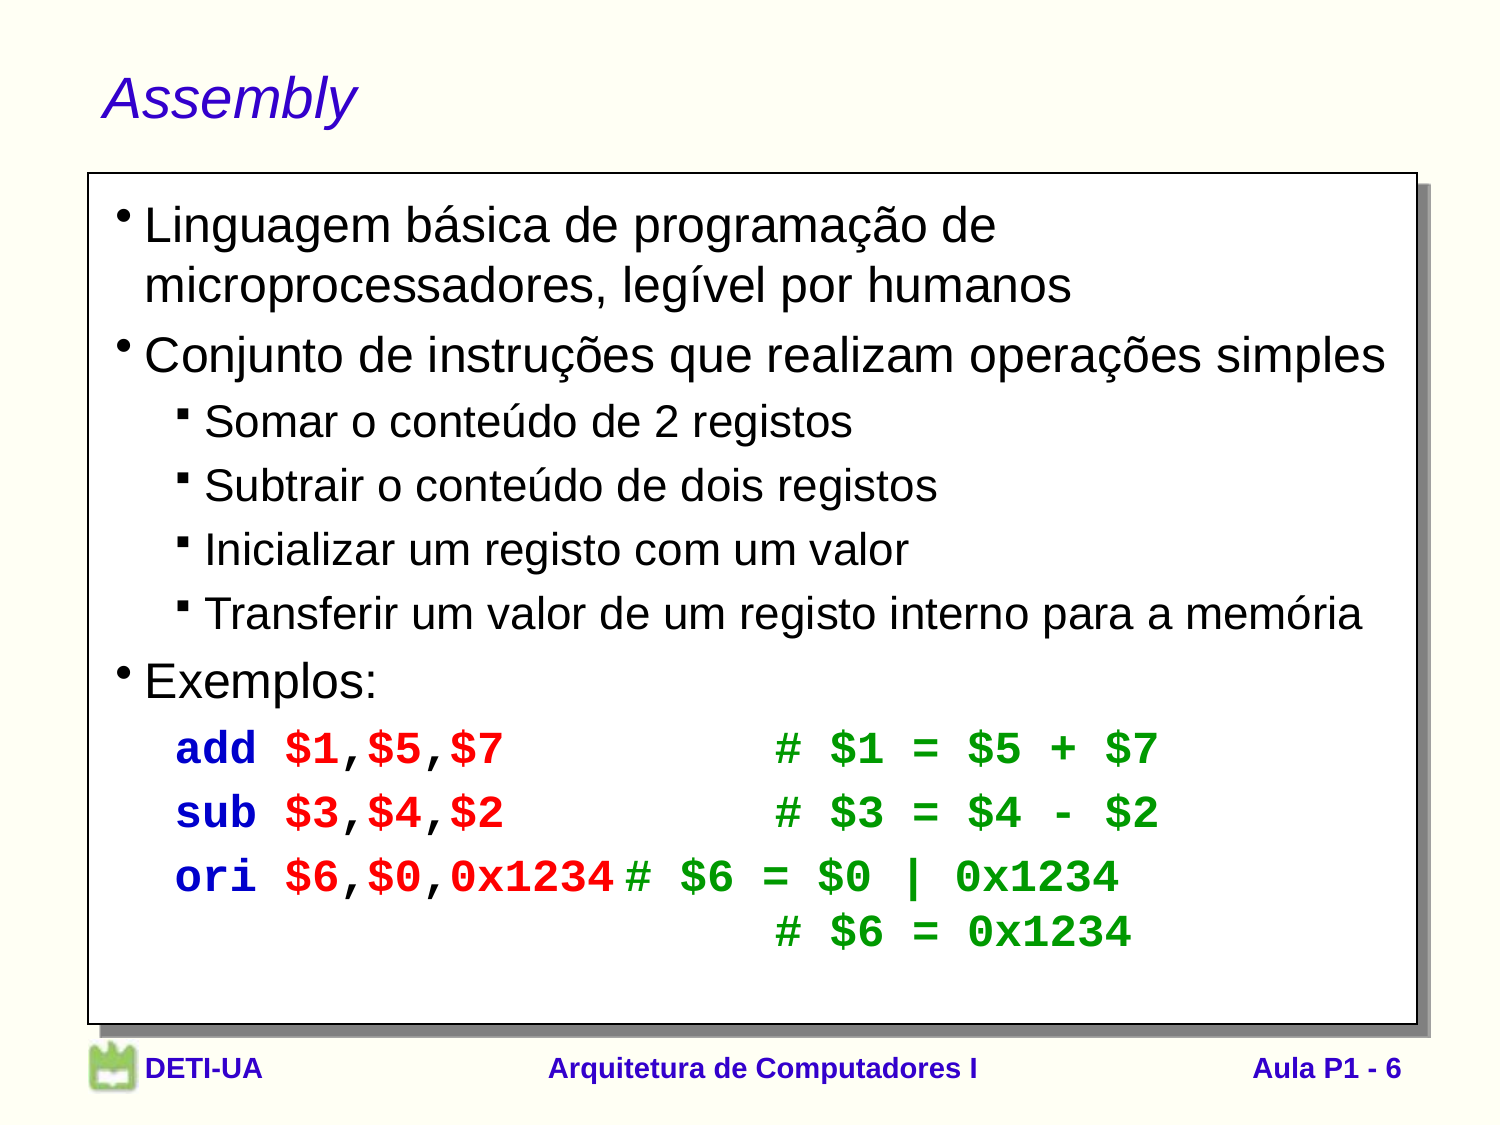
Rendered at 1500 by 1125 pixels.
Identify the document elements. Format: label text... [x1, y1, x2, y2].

list Linguagem básica de programação de microprocessadores, legível por humanos Conjunto de instruções que realizam operações simples Somar o conteúdo de 2 registos Subtrair o conteúdo de dois registos Inicializar um registo com um valor Transferir um valor de um registo interno para a memória Exemplos: add $1,$5,$7 # $1 = $5 + $7 sub $3,$4,$2 # $3 = $4 - $2 ori $6,$0,0x1234 # $6 = $0 | 0x1234 # $6 = 0x1234 [100, 184, 1412, 1016]
footer Arquitetura de Computadores I [525, 1027, 1001, 1106]
slide_number Aula P1 - 6 [1066, 1027, 1417, 1106]
title Assembly [88, 42, 1417, 148]
picture [88, 1039, 139, 1094]
slide_number DETI-UA [88, 1027, 443, 1106]
